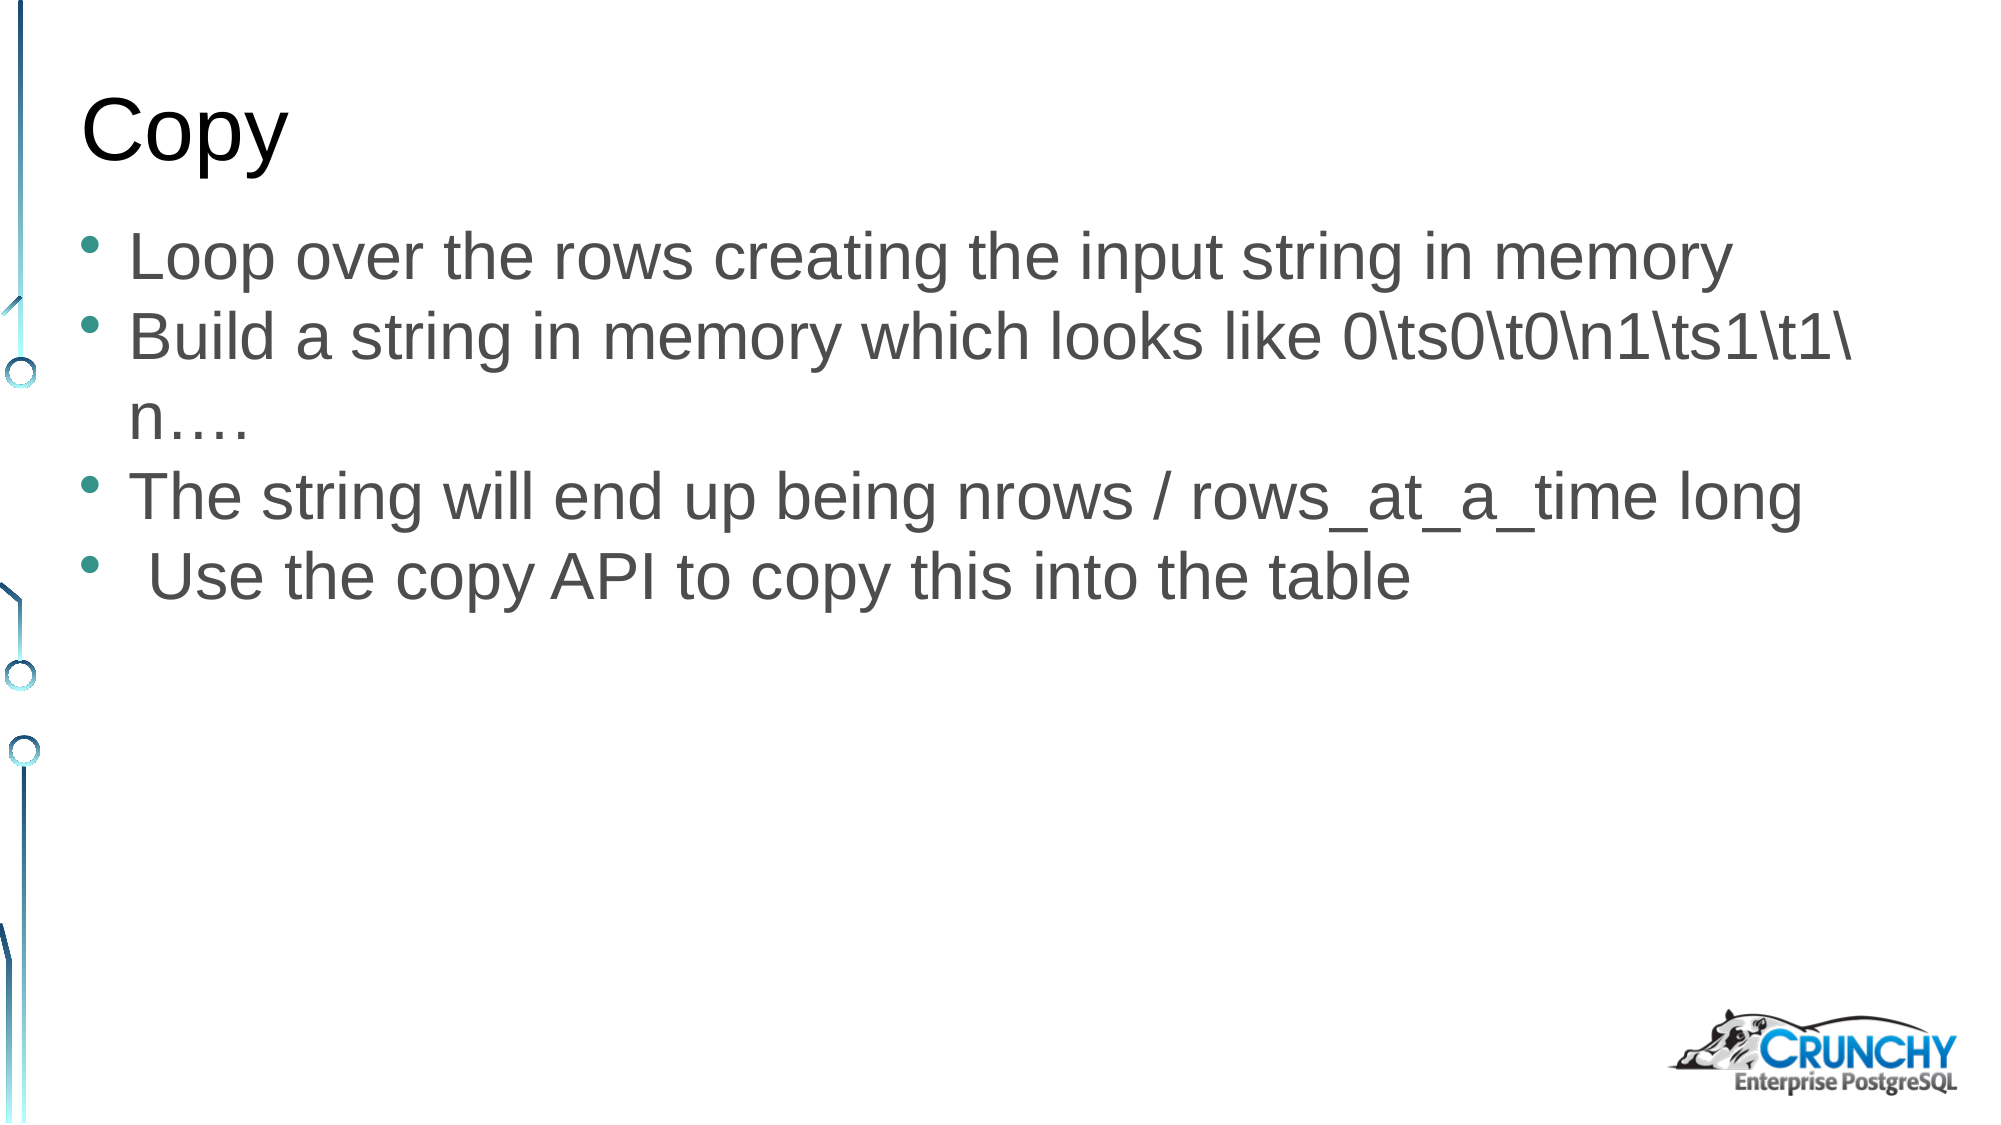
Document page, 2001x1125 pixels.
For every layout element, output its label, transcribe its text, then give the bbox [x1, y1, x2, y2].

text_box Copy [80, 71, 1920, 172]
text_box Loop over the rows creating the input string in memory Build a string in memory which looks like 0\ts0\t0\n1\ts1\t1\n…. The string will end up being nrows / rows_at_a_time long Use the copy API to copy this into the table [78, 212, 1929, 953]
picture [1656, 998, 1968, 1107]
